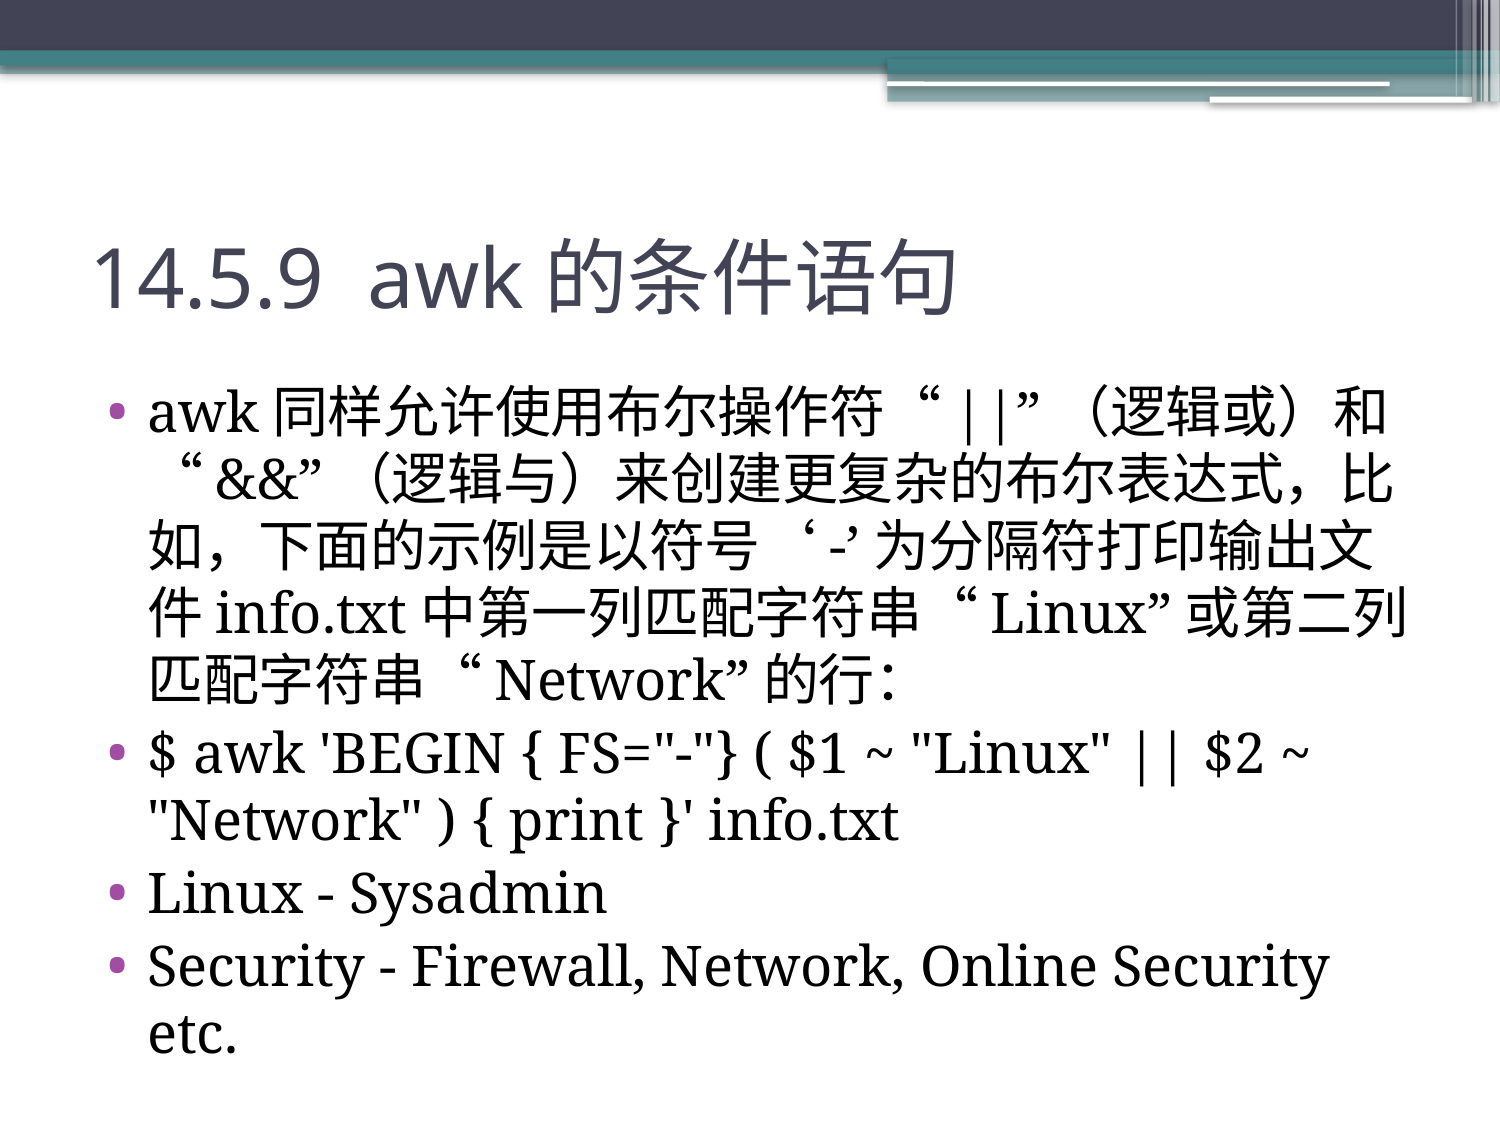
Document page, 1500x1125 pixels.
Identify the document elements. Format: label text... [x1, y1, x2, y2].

title 14.5.9 awk的条件语句 [75, 187, 1425, 363]
list awk同样允许使用布尔操作符“||”（逻辑或）和“&&”（逻辑与）来创建更复杂的布尔表达式，比如，下面的示例是以符号‘-’为分隔符打印输出文件info.txt中第一列匹配字符串“Linux”或第二列匹配字符串“Network”的行： $ awk 'BEGIN { FS="-"} ( $1 ~ "Linux" || $2 ~ "Network" ) { print }' info.txt Linux - Sysadmin Security - Firewall, Network, Online Security etc. [75, 368, 1425, 1079]
